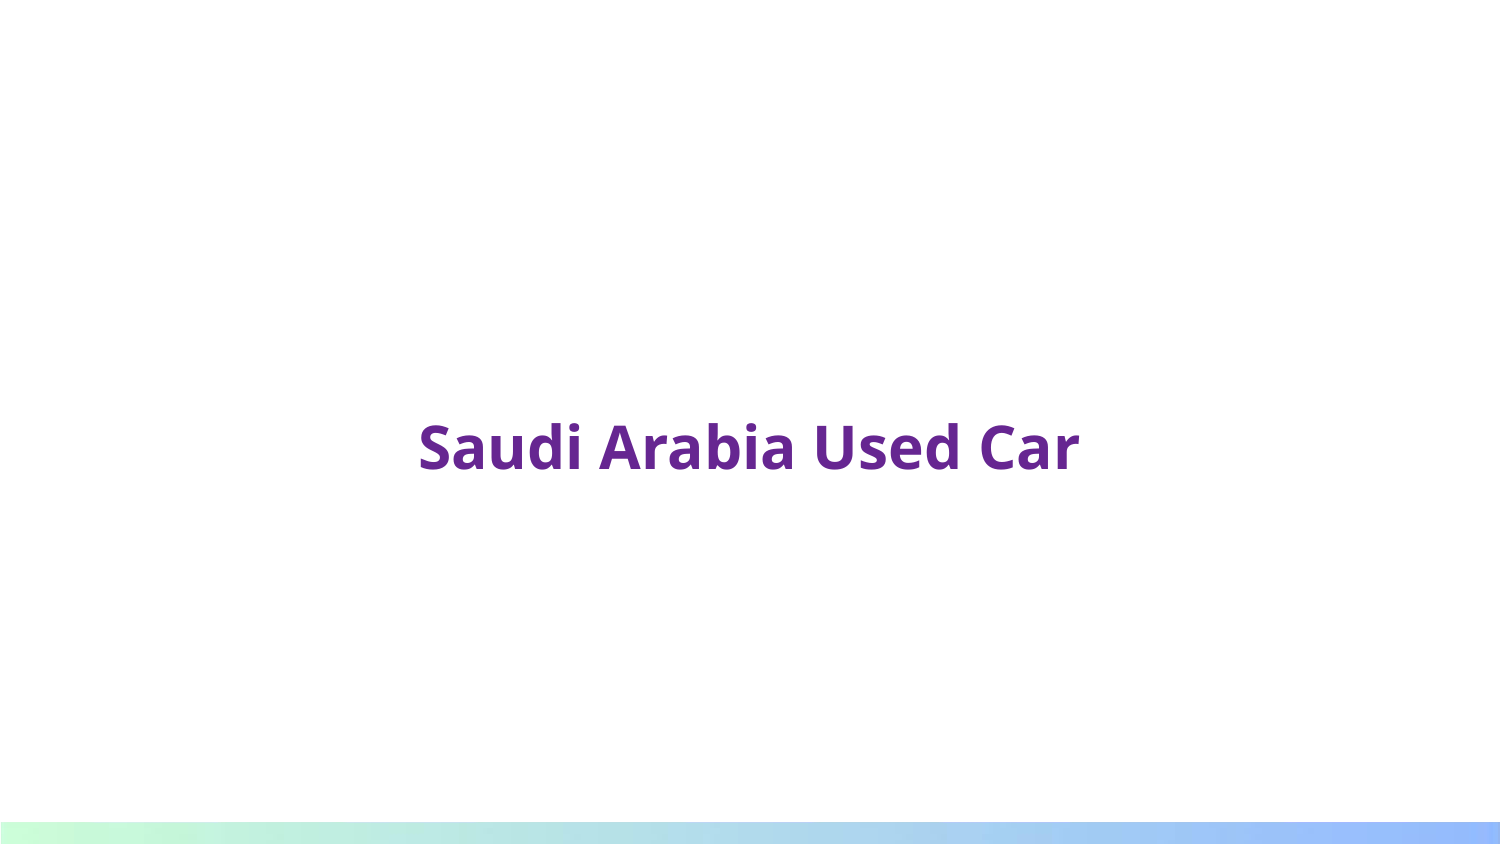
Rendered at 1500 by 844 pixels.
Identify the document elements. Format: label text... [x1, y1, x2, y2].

picture [0, 822, 1500, 844]
subtitle Saudi Arabia Used Car [387, 357, 1113, 486]
